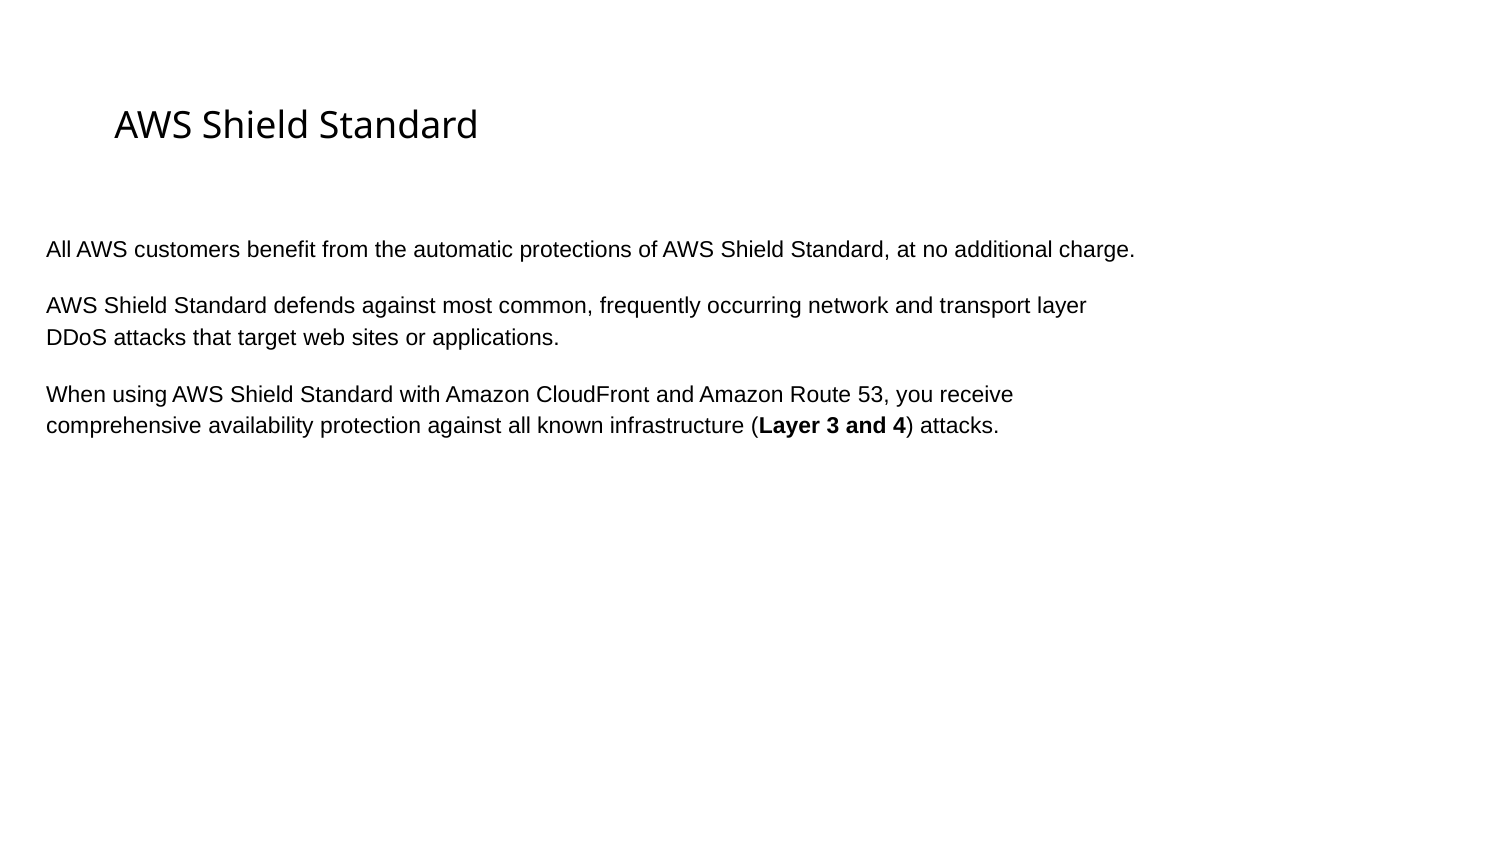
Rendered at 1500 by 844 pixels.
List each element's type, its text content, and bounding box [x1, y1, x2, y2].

list All AWS customers benefit from the automatic protections of AWS Shield Standard, at no additional charge. AWS Shield Standard defends against most common, frequently occurring network and transport layer DDoS attacks that target web sites or applications. When using AWS Shield Standard with Amazon CloudFront and Amazon Route 53, you receive comprehensive availability protection against all known infrastructure (Layer 3 and 4) attacks. [34, 224, 1159, 760]
title AWS Shield Standard [103, 44, 1397, 208]
